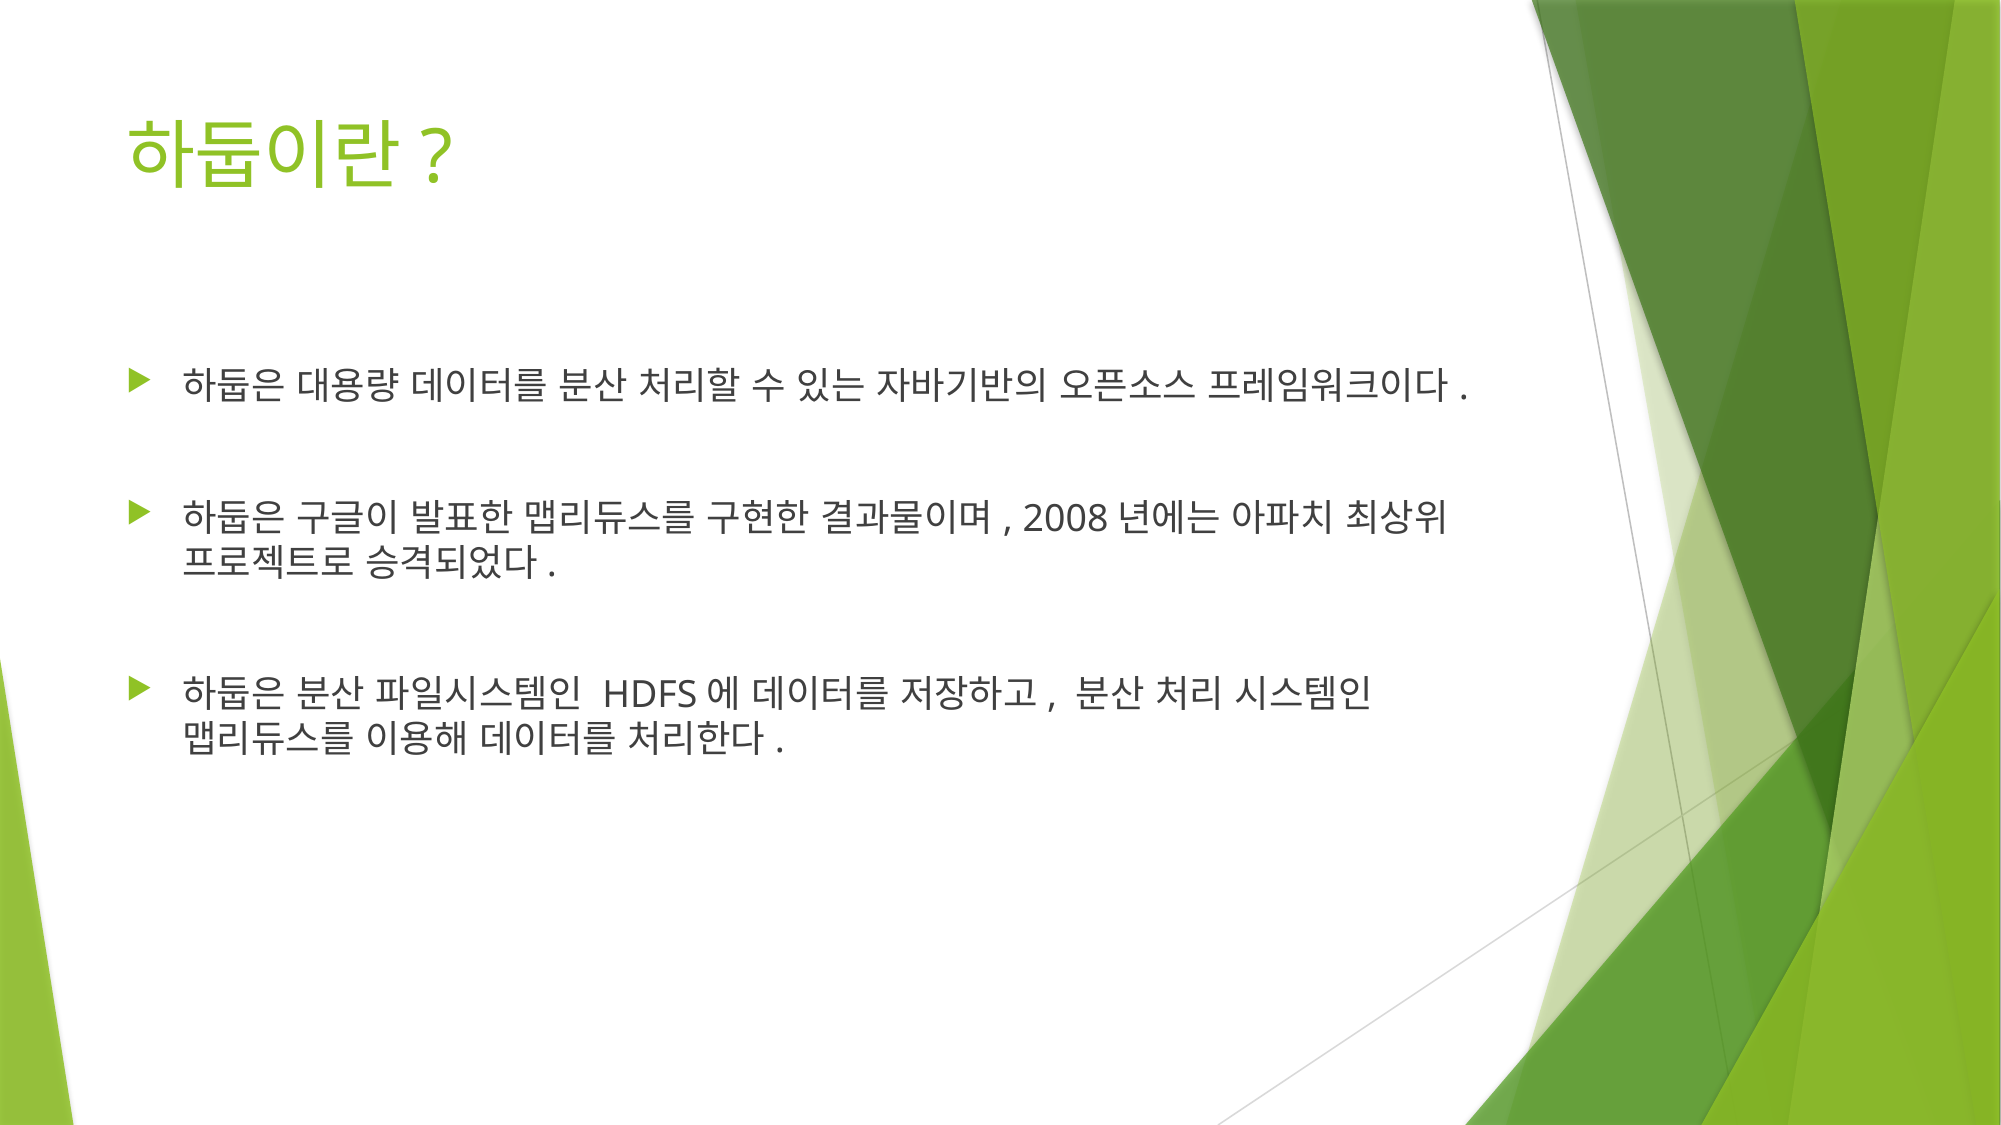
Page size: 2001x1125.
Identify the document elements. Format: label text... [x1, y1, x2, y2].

list 하둡은 대용량 데이터를 분산 처리할 수 있는 자바기반의 오픈소스 프레임워크이다. 하둡은 구글이 발표한 맵리듀스를 구현한 결과물이며, 2008년에는 아파치 최상위 프로젝트로 승격되었다. 하둡은 분산 파일시스템인 HDFS에 데이터를 저장하고, 분산 처리 시스템인 맵리듀스를 이용해 데이터를 처리한다. [111, 354, 1522, 992]
title 하둡이란? [111, 99, 1522, 317]
